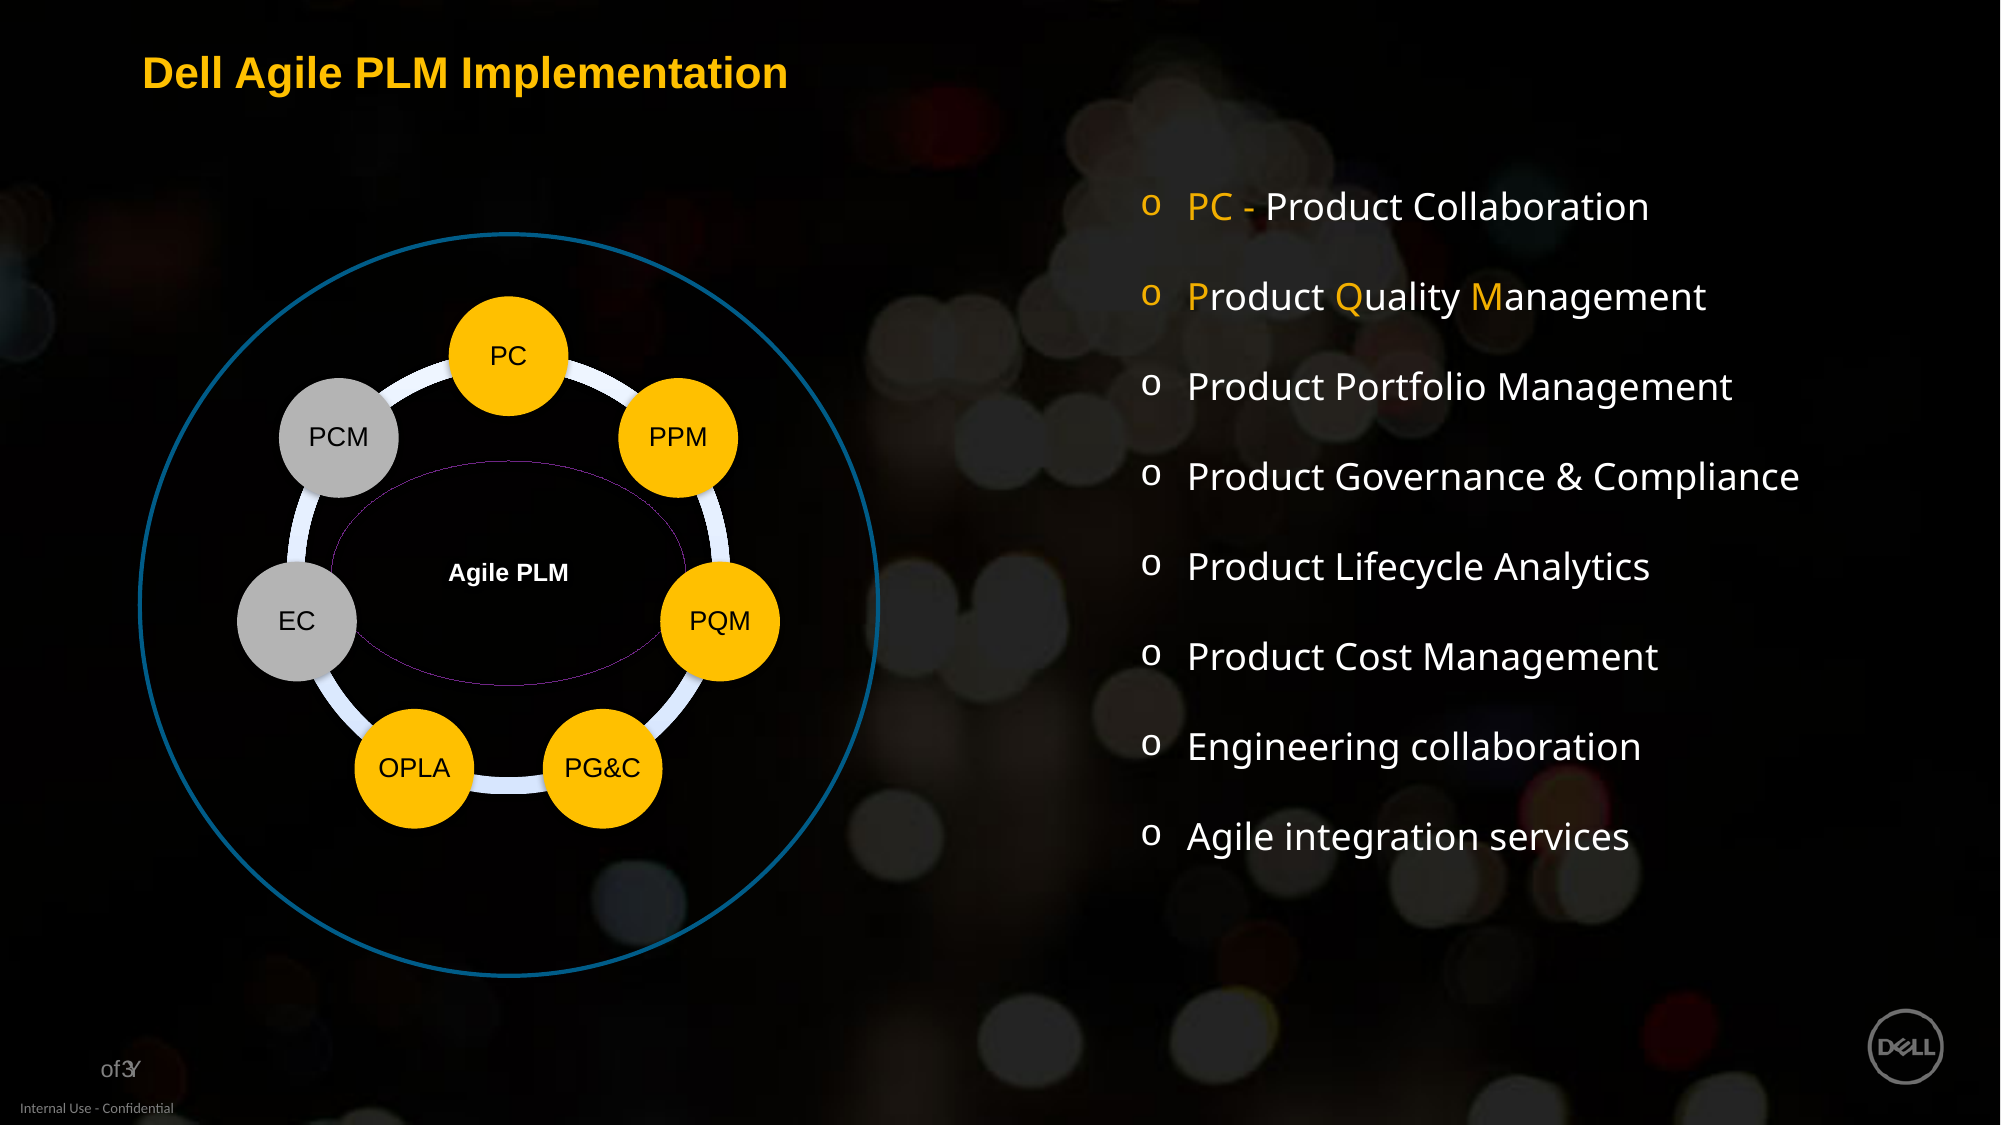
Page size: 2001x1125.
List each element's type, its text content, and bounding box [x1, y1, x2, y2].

text_box Dell Agile PLM Implementation [127, 43, 1027, 106]
text_box [218, 837, 800, 978]
text_box PC - Product Collaboration Product Quality Management Product Portfolio Management Product Governance & Compliance Product Lifecycle Analytics Product Cost Management Engineering collaboration Agile integration services [1050, 175, 1950, 866]
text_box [24, 296, 993, 829]
text_box [304, 232, 714, 294]
picture [0, 0, 2001, 1125]
